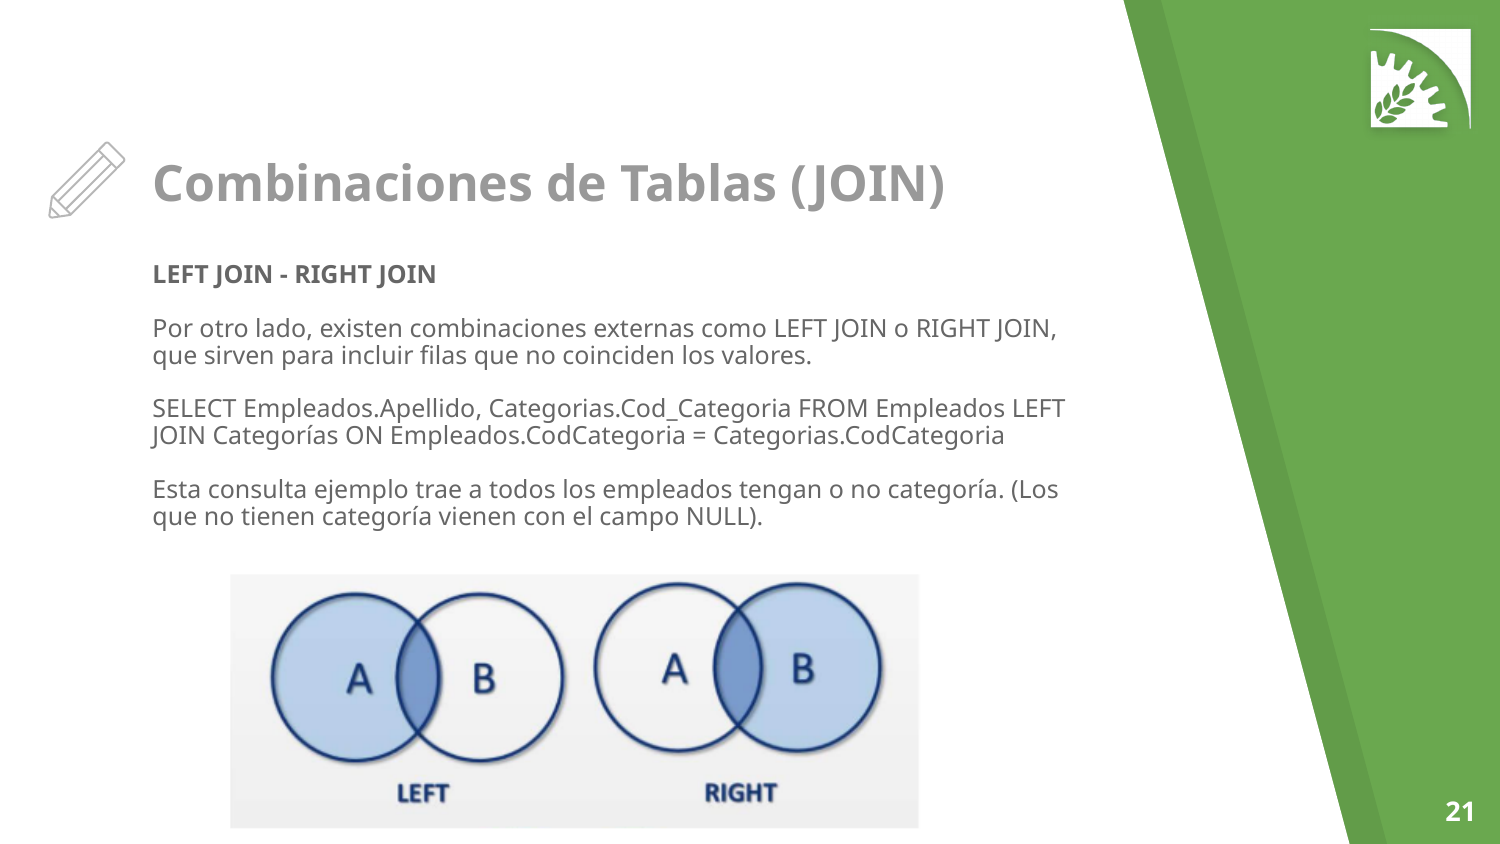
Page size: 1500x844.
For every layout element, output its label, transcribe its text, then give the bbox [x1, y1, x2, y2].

picture [228, 572, 922, 830]
list LEFT JOIN - RIGHT JOIN Por otro lado, existen combinaciones externas como LEFT JOIN o RIGHT JOIN, que sirven para incluir filas que no coinciden los valores. SELECT Empleados.Apellido, Categorias.Cod_Categoria FROM Empleados LEFT JOIN Categorías ON Empleados.CodCategoria = Categorias.CodCategoria Esta consulta ejemplo trae a todos los empleados tengan o no categoría. (Los que no tienen categoría vienen con el campo NULL). [137, 246, 1086, 742]
slide_number ‹#› [1401, 779, 1492, 844]
picture [1367, 15, 1479, 134]
title Combinaciones de Tablas (JOIN) [137, 146, 1067, 227]
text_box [49, 142, 125, 218]
